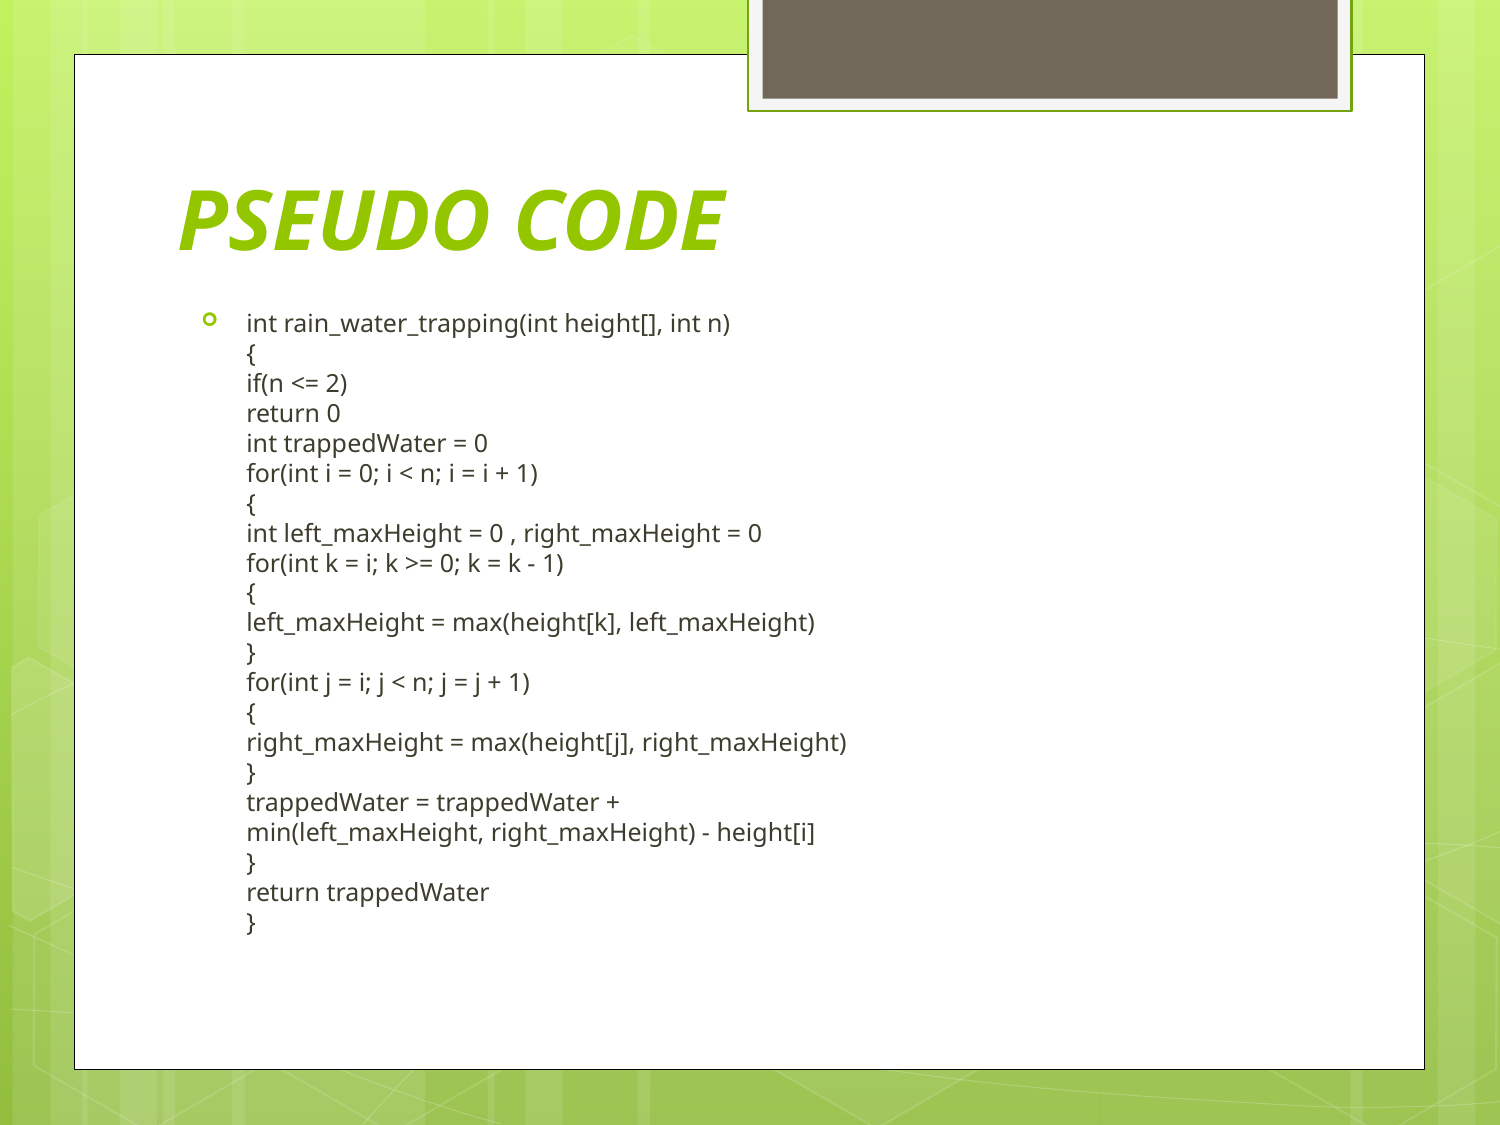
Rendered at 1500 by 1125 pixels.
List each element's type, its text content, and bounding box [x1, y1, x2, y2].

title PSEUDO CODE [162, 87, 1315, 275]
list int rain_water_trapping(int height[], int n) { if(n <= 2) return 0 int trappedWater = 0 for(int i = 0; i < n; i = i + 1) { int left_maxHeight = 0 , right_maxHeight = 0 for(int k = i; k >= 0; k = k - 1) { left_maxHeight = max(height[k], left_maxHeight) } for(int j = i; j < n; j = j + 1) { right_maxHeight = max(height[j], right_maxHeight) } trappedWater = trappedWater + min(left_maxHeight, right_maxHeight) - height[i] } return trappedWater } [174, 299, 1287, 1050]
